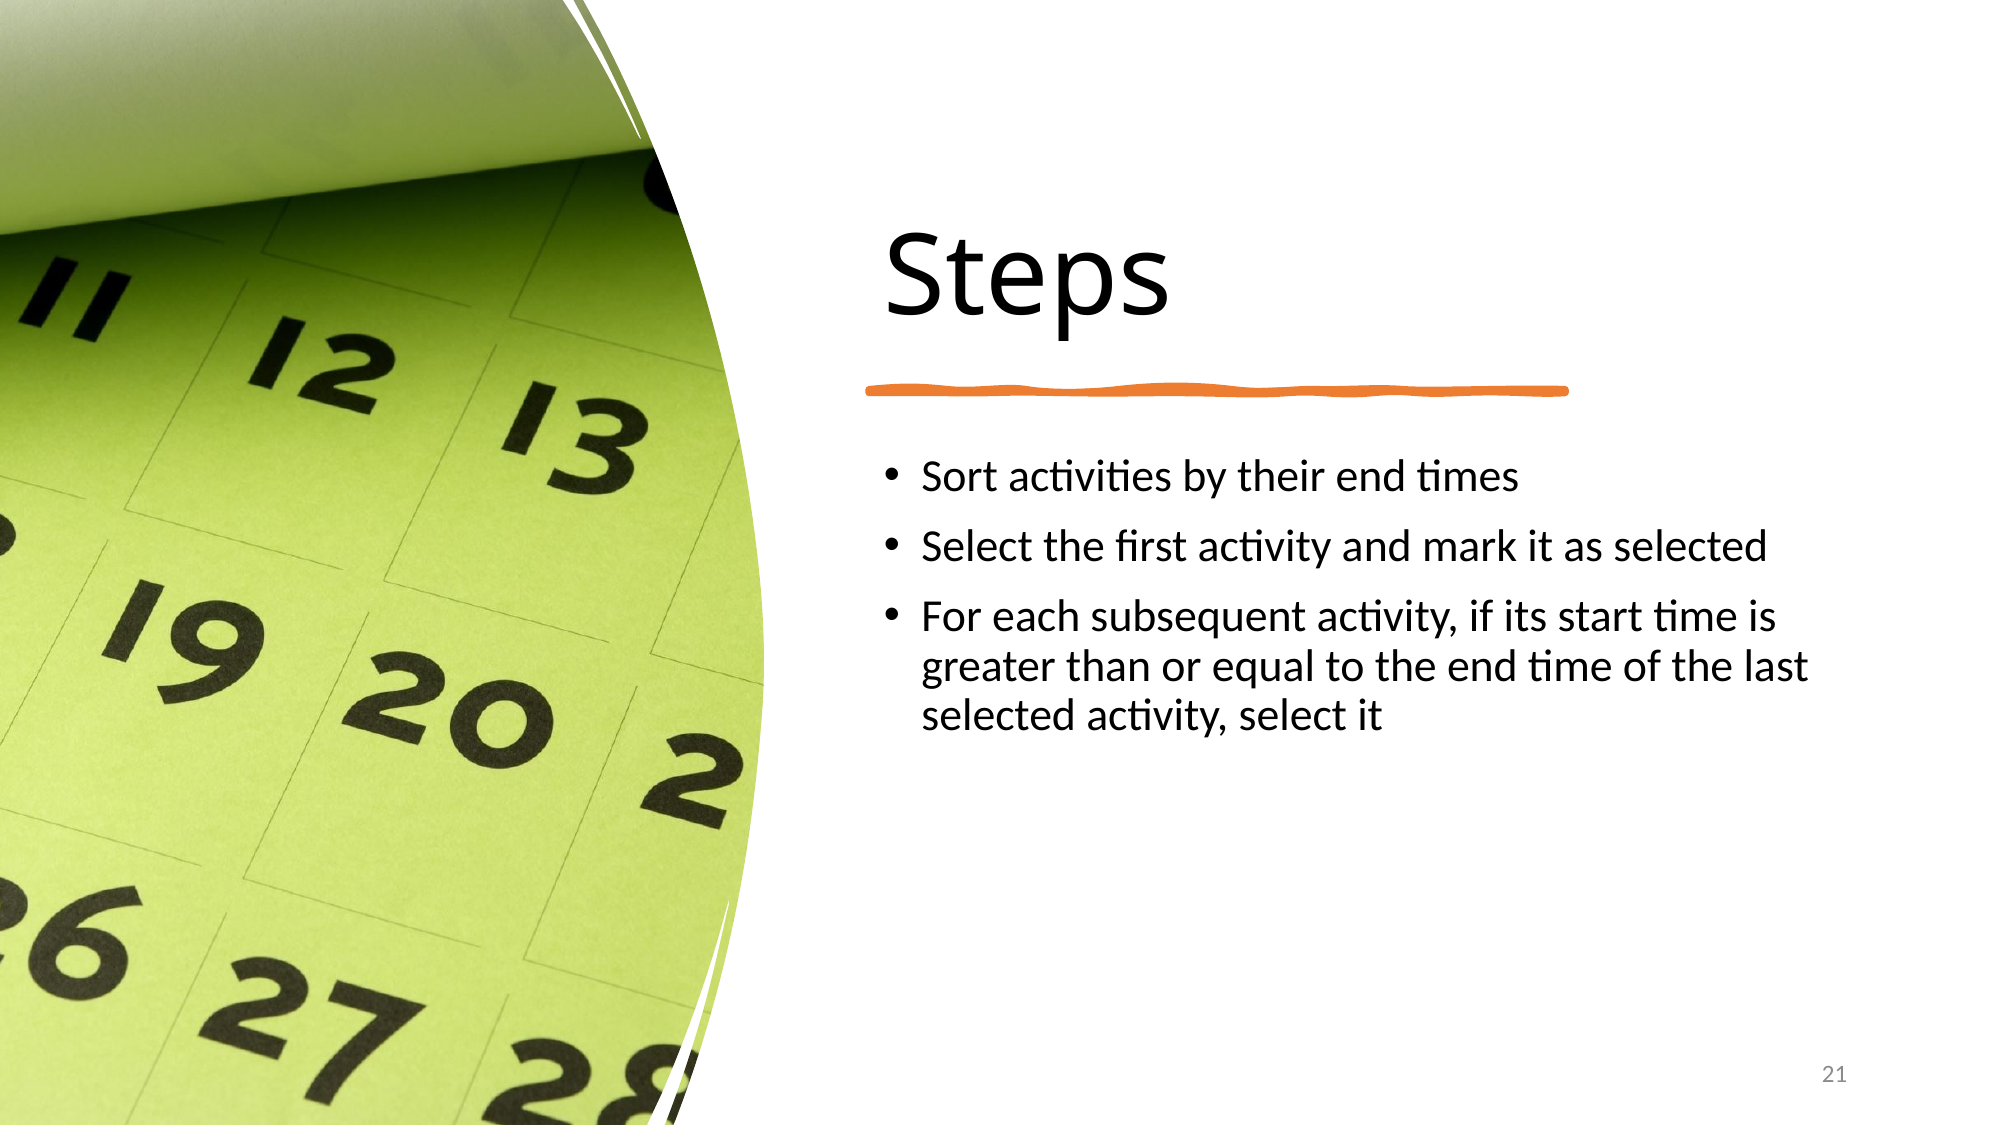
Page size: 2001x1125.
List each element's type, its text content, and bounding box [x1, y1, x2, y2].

title Steps [869, 53, 1895, 347]
picture [0, 0, 764, 1125]
slide_number 21 [1649, 1042, 1863, 1103]
text_box [867, 385, 1567, 396]
text_box [764, 0, 2000, 1125]
list Sort activities by their end times Select the first activity and mark it as selected For each subsequent activity, if its start time is greater than or equal to the end time of the last selected activity, select it [869, 443, 1895, 1016]
